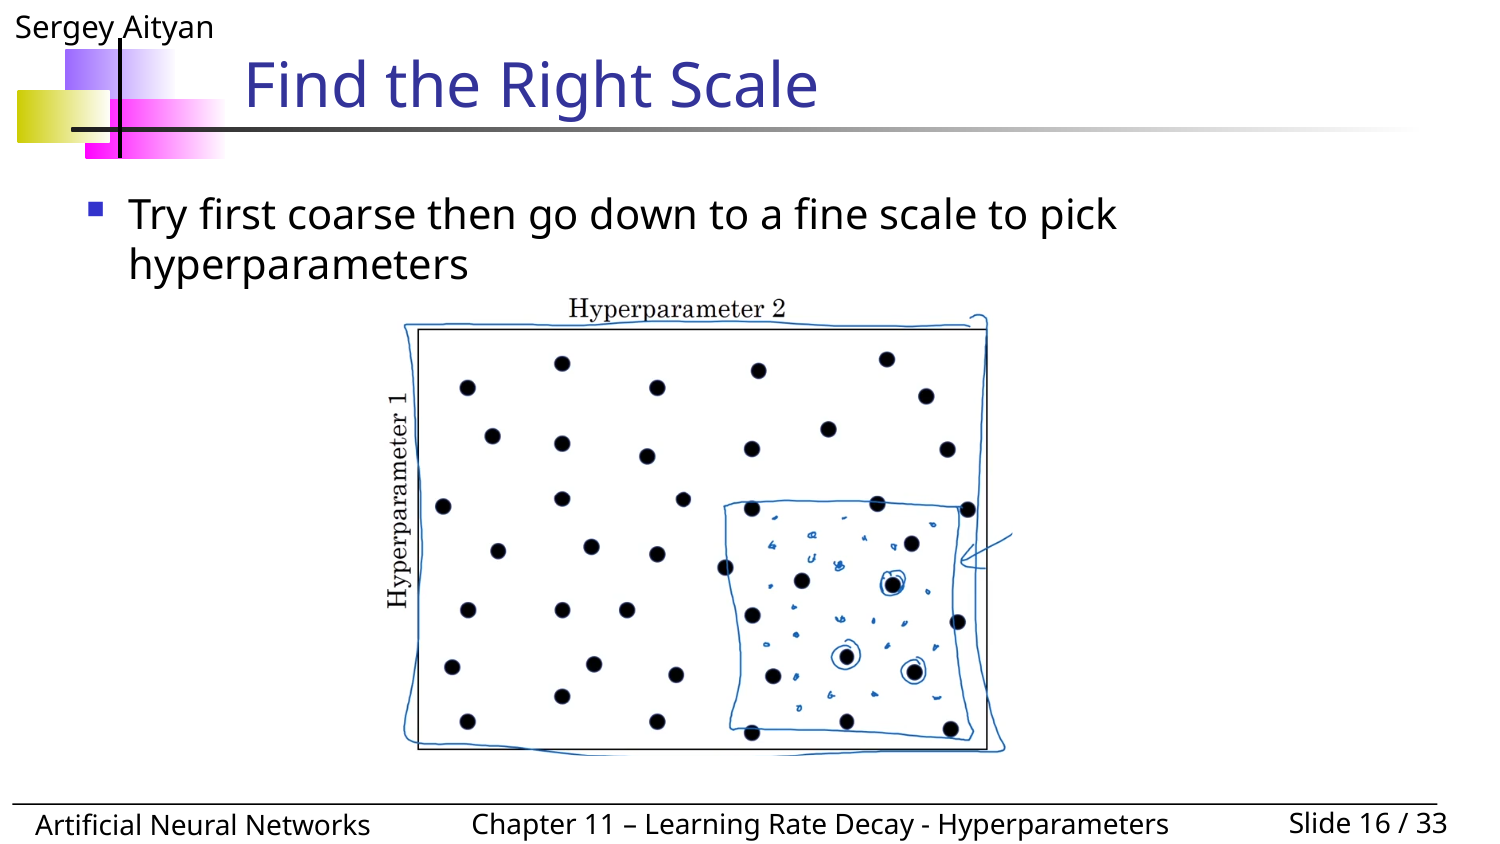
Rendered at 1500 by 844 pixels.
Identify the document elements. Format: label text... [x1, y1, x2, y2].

picture [374, 296, 1013, 756]
title Find the Right Scale [228, 46, 1332, 128]
list Try first coarse then go down to a fine scale to pick hyperparameters [71, 180, 1425, 285]
